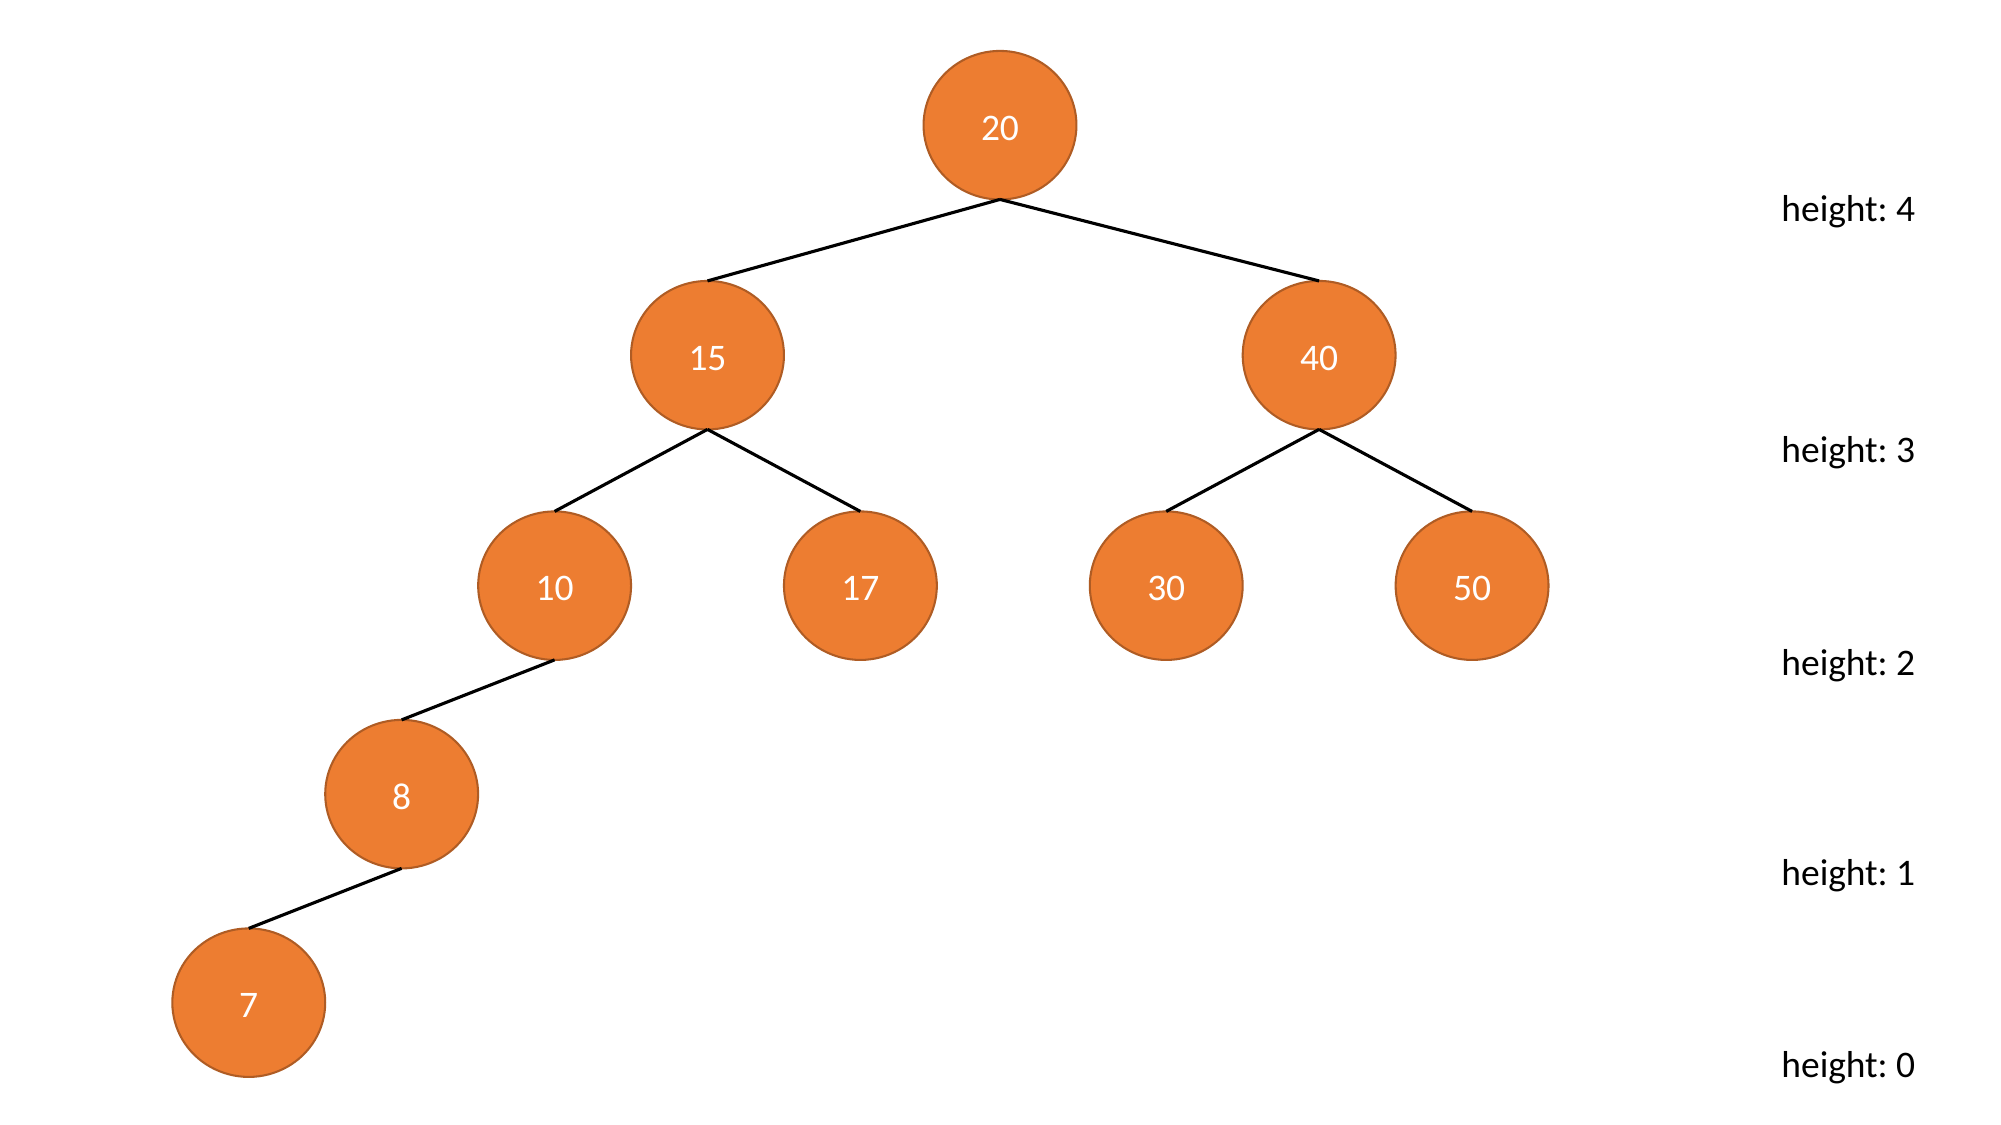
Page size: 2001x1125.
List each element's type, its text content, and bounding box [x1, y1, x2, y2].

text_box 10 [477, 510, 633, 661]
text_box 30 [1088, 510, 1244, 661]
text_box height: 0 [1766, 1032, 1946, 1093]
text_box 50 [1394, 510, 1550, 661]
text_box 17 [782, 510, 938, 661]
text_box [999, 199, 1320, 281]
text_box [707, 429, 861, 512]
text_box 40 [1241, 279, 1397, 429]
text_box height: 2 [1766, 630, 1946, 691]
text_box height: 4 [1766, 176, 1946, 237]
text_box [248, 868, 402, 929]
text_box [554, 429, 707, 512]
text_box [1320, 429, 1473, 512]
text_box 8 [324, 718, 480, 870]
text_box 20 [922, 49, 1078, 199]
text_box 7 [171, 927, 327, 1078]
text_box 15 [630, 279, 785, 429]
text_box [1166, 429, 1320, 512]
text_box height: 1 [1766, 840, 1946, 900]
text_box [707, 199, 999, 281]
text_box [401, 659, 555, 720]
text_box height: 3 [1766, 417, 1946, 478]
